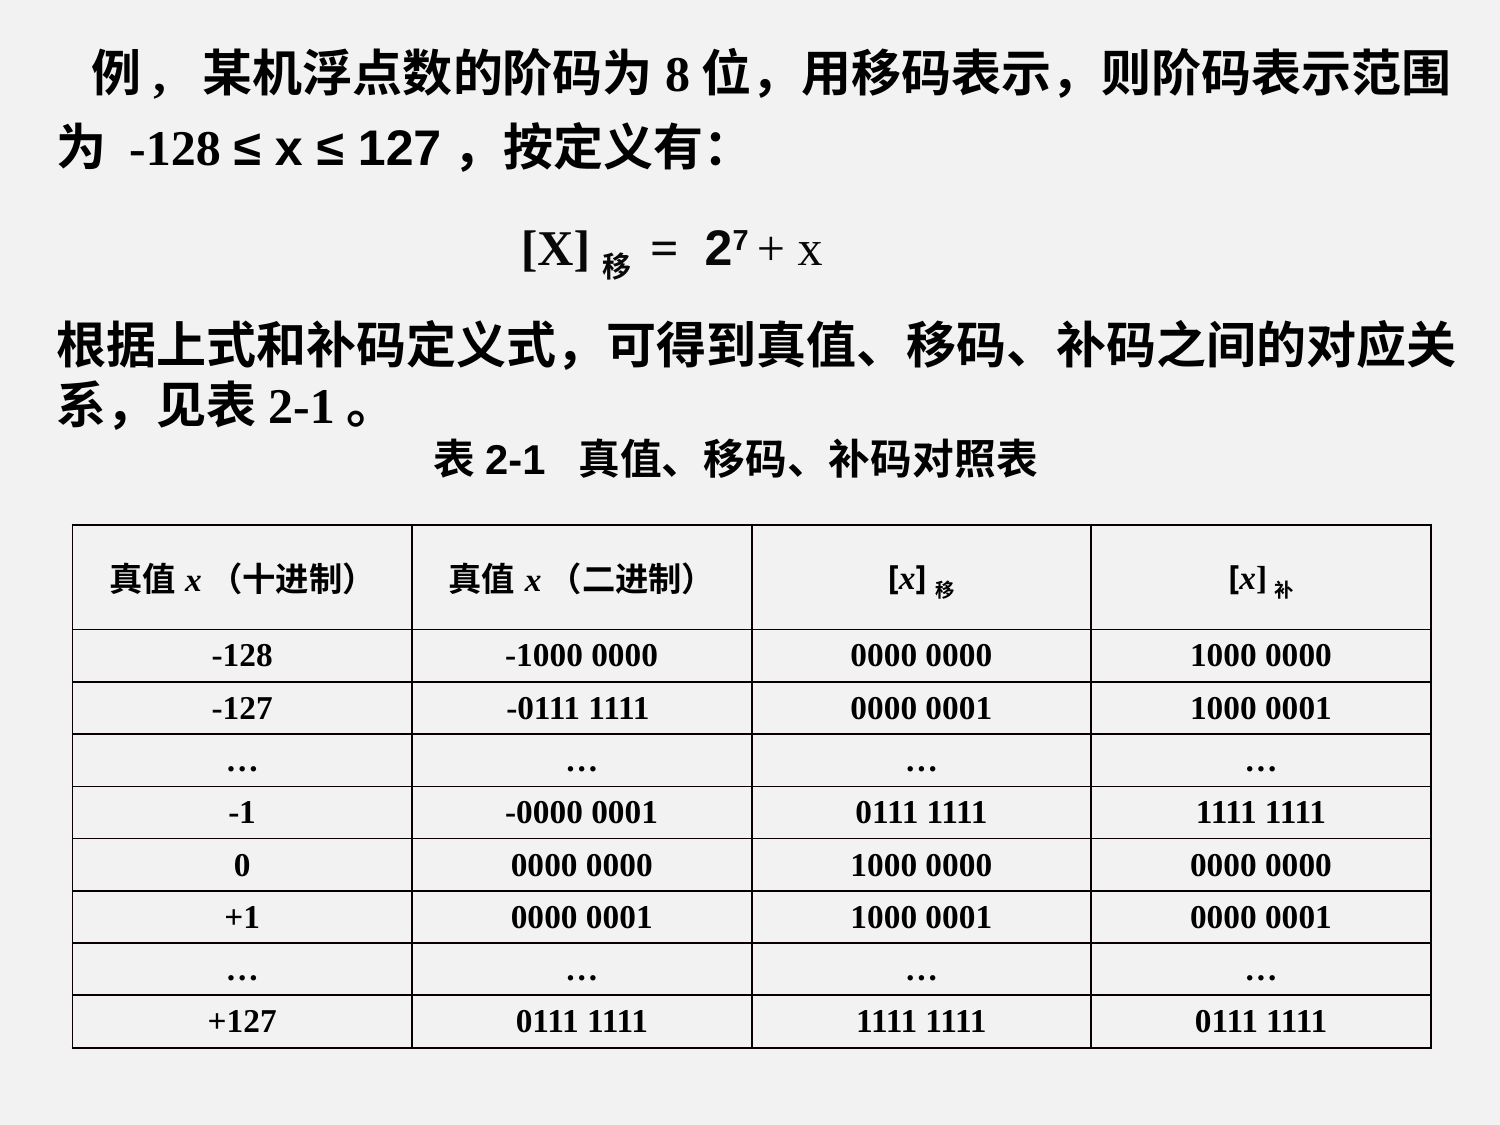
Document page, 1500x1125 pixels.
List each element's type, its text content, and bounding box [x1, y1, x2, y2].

table_header 真值x（二进制） [413, 526, 751, 629]
table_cell … [753, 735, 1090, 786]
text_box [X]移 = 27 + x [506, 208, 850, 292]
table_cell … [413, 944, 751, 994]
table_cell 0000 0000 [413, 839, 751, 890]
table_cell -1 [73, 787, 411, 838]
table_cell 1000 0000 [753, 839, 1090, 890]
text_box 表2-1 真值、移码、补码对照表 [88, 425, 1383, 491]
table_cell +127 [73, 996, 411, 1047]
table_cell 0000 0001 [1092, 892, 1430, 942]
table_cell 0000 0001 [413, 892, 751, 942]
table_cell 1111 1111 [753, 996, 1090, 1047]
text_box 根据上式和补码定义式，可得到真值、移码、补码之间的对应关系，见表2-1。 [41, 306, 1478, 441]
table_cell 0000 0000 [753, 630, 1090, 681]
table_cell -0111 1111 [413, 683, 751, 733]
table_cell -0000 0001 [413, 787, 751, 838]
table_cell -128 [73, 630, 411, 681]
table_cell 1000 0000 [1092, 630, 1430, 681]
table_cell … [73, 735, 411, 786]
text_box 例, 某机浮点数的阶码为8位，用移码表示，则阶码表示范围为 -128 ≤ x ≤ 127，按定义有： [41, 19, 1469, 184]
table_cell -1000 0000 [413, 630, 751, 681]
table_cell … [1092, 735, 1430, 786]
table_cell 0 [73, 839, 411, 890]
table_cell … [73, 944, 411, 994]
table_cell 1000 0001 [753, 892, 1090, 942]
table_cell 1000 0001 [1092, 683, 1430, 733]
table_header 真值x（十进制） [73, 526, 411, 629]
table_cell 1111 1111 [1092, 787, 1430, 838]
table_cell 0000 0001 [753, 683, 1090, 733]
table_header [x]移 [753, 526, 1090, 629]
table_cell … [413, 735, 751, 786]
table_cell … [753, 944, 1090, 994]
table_cell … [1092, 944, 1430, 994]
table_cell 0111 1111 [753, 787, 1090, 838]
table_cell 0111 1111 [413, 996, 751, 1047]
table_cell 0111 1111 [1092, 996, 1430, 1047]
table_cell 0000 0000 [1092, 839, 1430, 890]
table_cell +1 [73, 892, 411, 942]
table_header [x]补 [1092, 526, 1430, 629]
table_cell -127 [73, 683, 411, 733]
